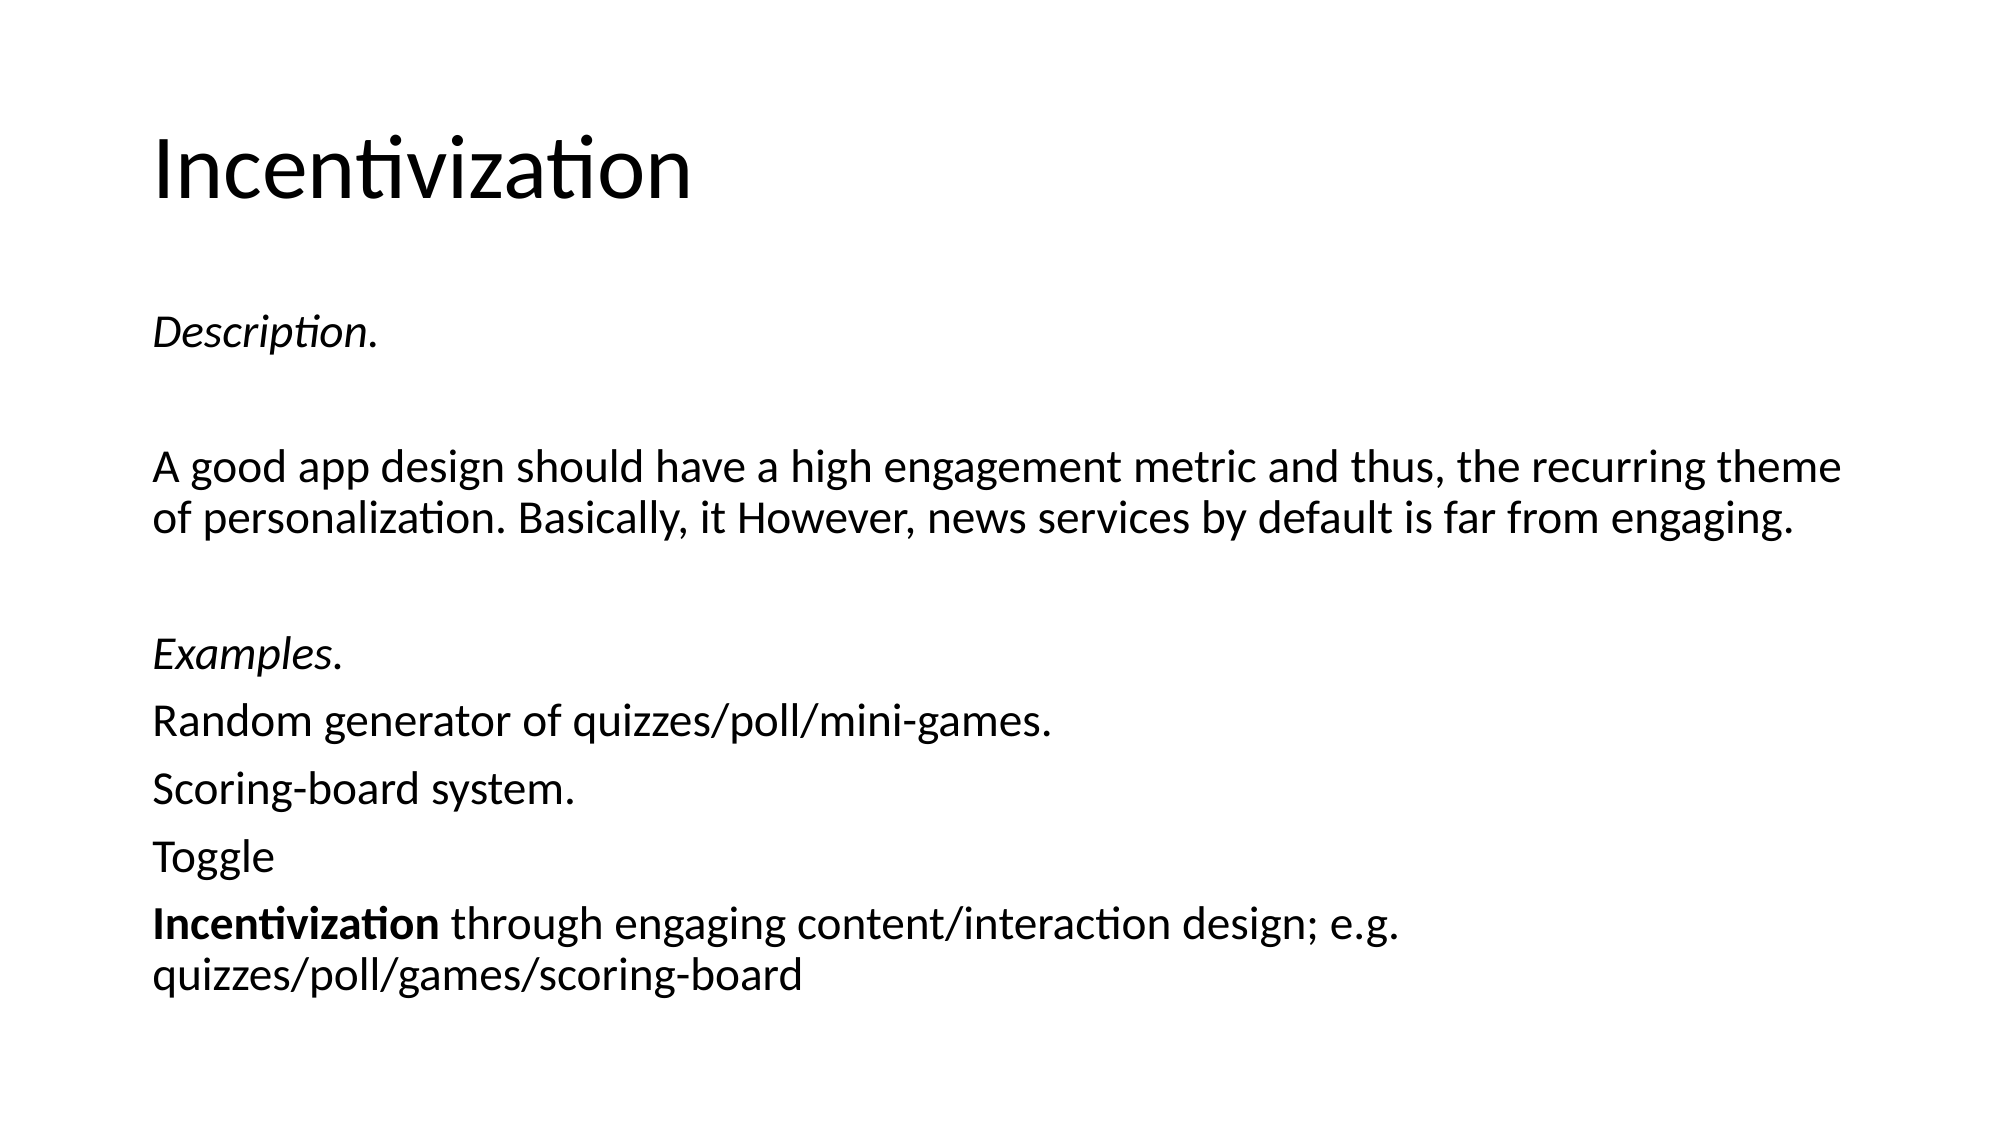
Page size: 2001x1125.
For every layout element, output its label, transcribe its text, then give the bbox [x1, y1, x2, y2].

title Incentivization [137, 59, 1863, 278]
list Description. A good app design should have a high engagement metric and thus, the recurring theme of personalization. Basically, it However, news services by default is far from engaging. Examples. Random generator of quizzes/poll/mini-games. Scoring-board system. Toggle Incentivization through engaging content/interaction design; e.g. quizzes/poll/games/scoring-board [137, 299, 1863, 1014]
